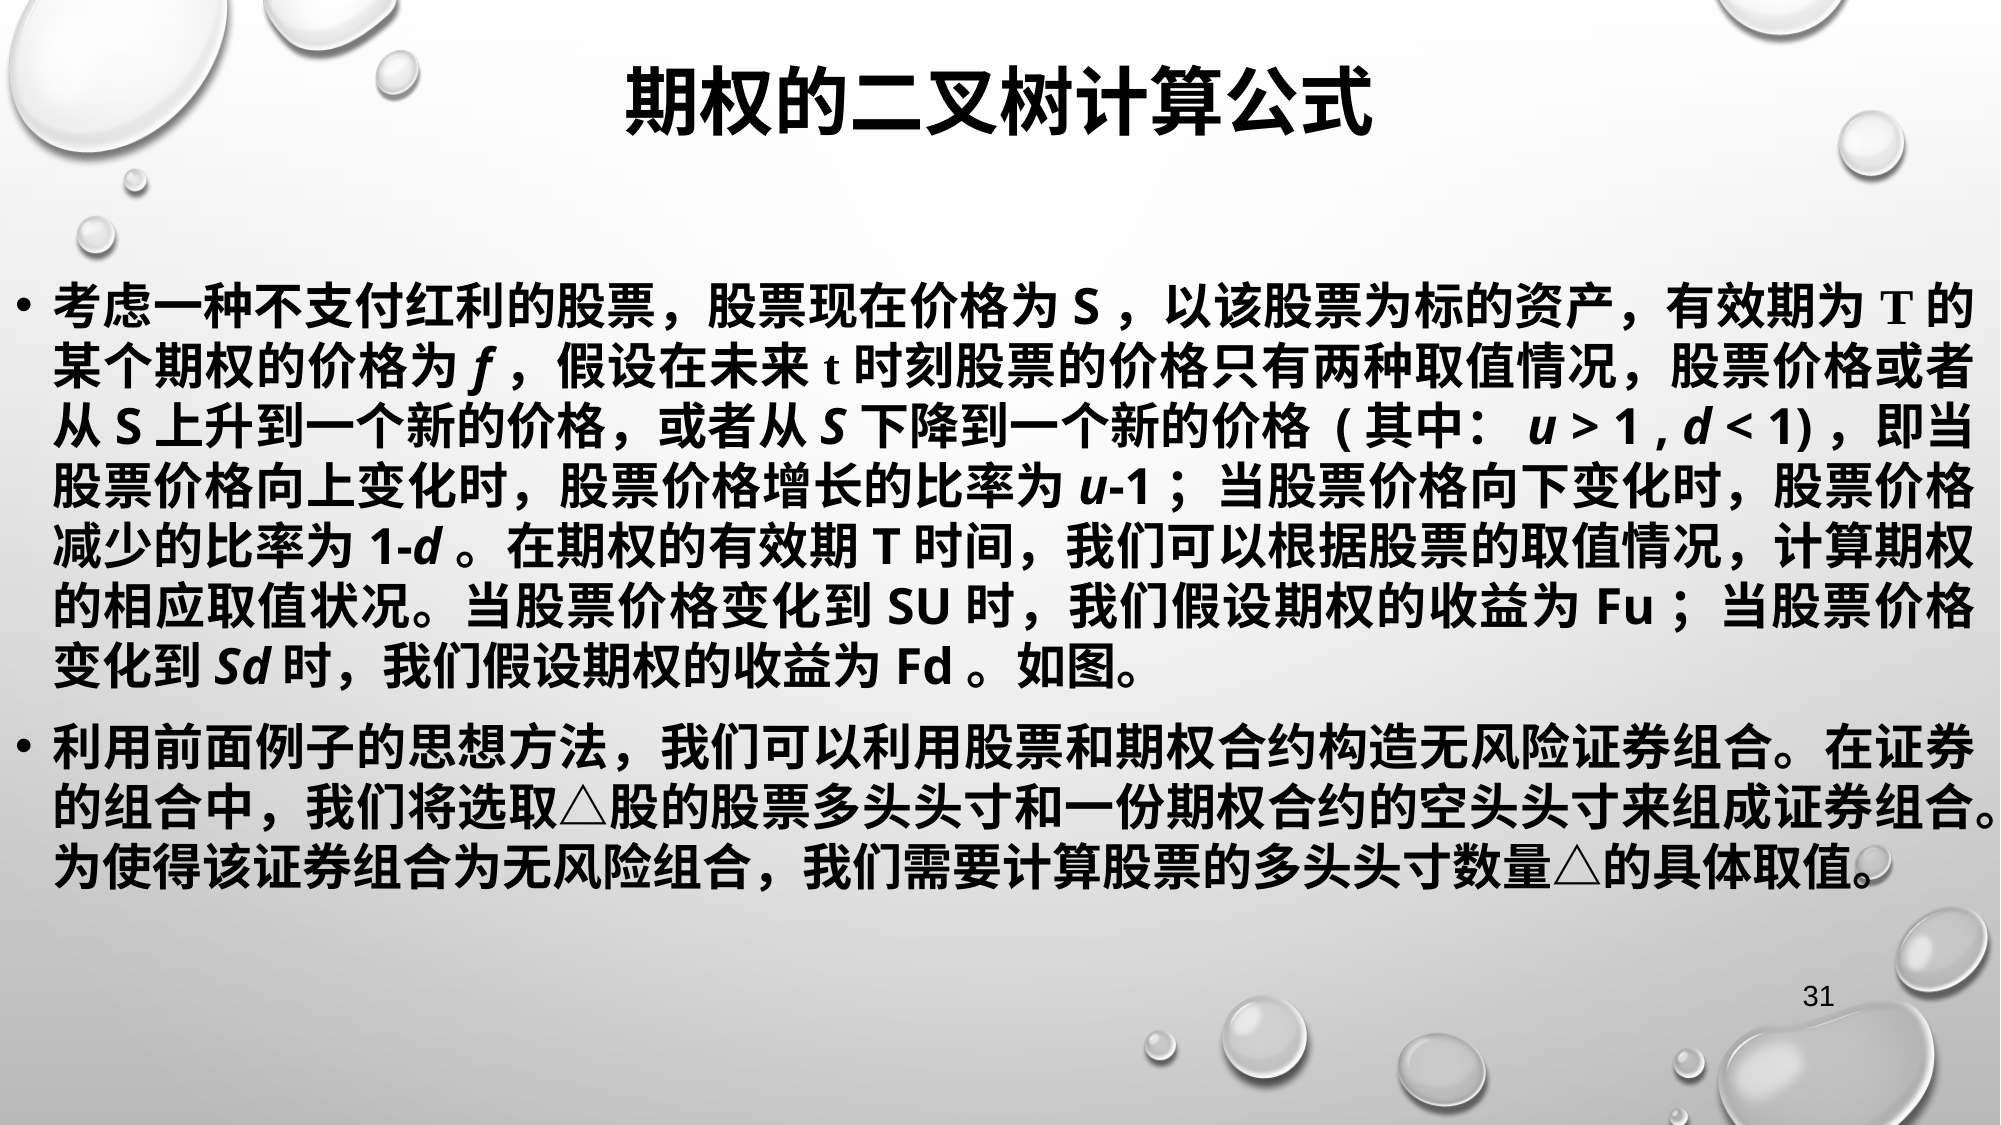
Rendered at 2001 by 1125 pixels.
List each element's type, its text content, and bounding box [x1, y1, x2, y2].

picture [0, 0, 2000, 1125]
title 期权的二叉树计算公式 [324, 45, 1675, 166]
list 考虑一种不支付红利的股票，股票现在价格为S，以该股票为标的资产，有效期为T的某个期权的价格为f，假设在未来t时刻股票的价格只有两种取值情况，股票价格或者从S上升到一个新的价格，或者从S下降到一个新的价格 (其中：u > 1 , d < 1)，即当股票价格向上变化时，股票价格增长的比率为u-1；当股票价格向下变化时，股票价格减少的比率为1-d。在期权的有效期T时间，我们可以根据股票的取值情况，计算期权的相应取值状况。当股票价格变化到Su时，我们假设期权的收益为fu；当股票价格变化到Sd时，我们假设期权的收益为fd。如图。 利用前面例子的思想方法，我们可以利用股票和期权合约构造无风险证券组合。在证券的组合中，我们将选取△股的股票多头头寸和一份期权合约的空头头寸来组成证券组合。为使得该证券组合为无风险组合，我们需要计算股票的多头头寸数量△的具体取值。 [0, 267, 1991, 1047]
